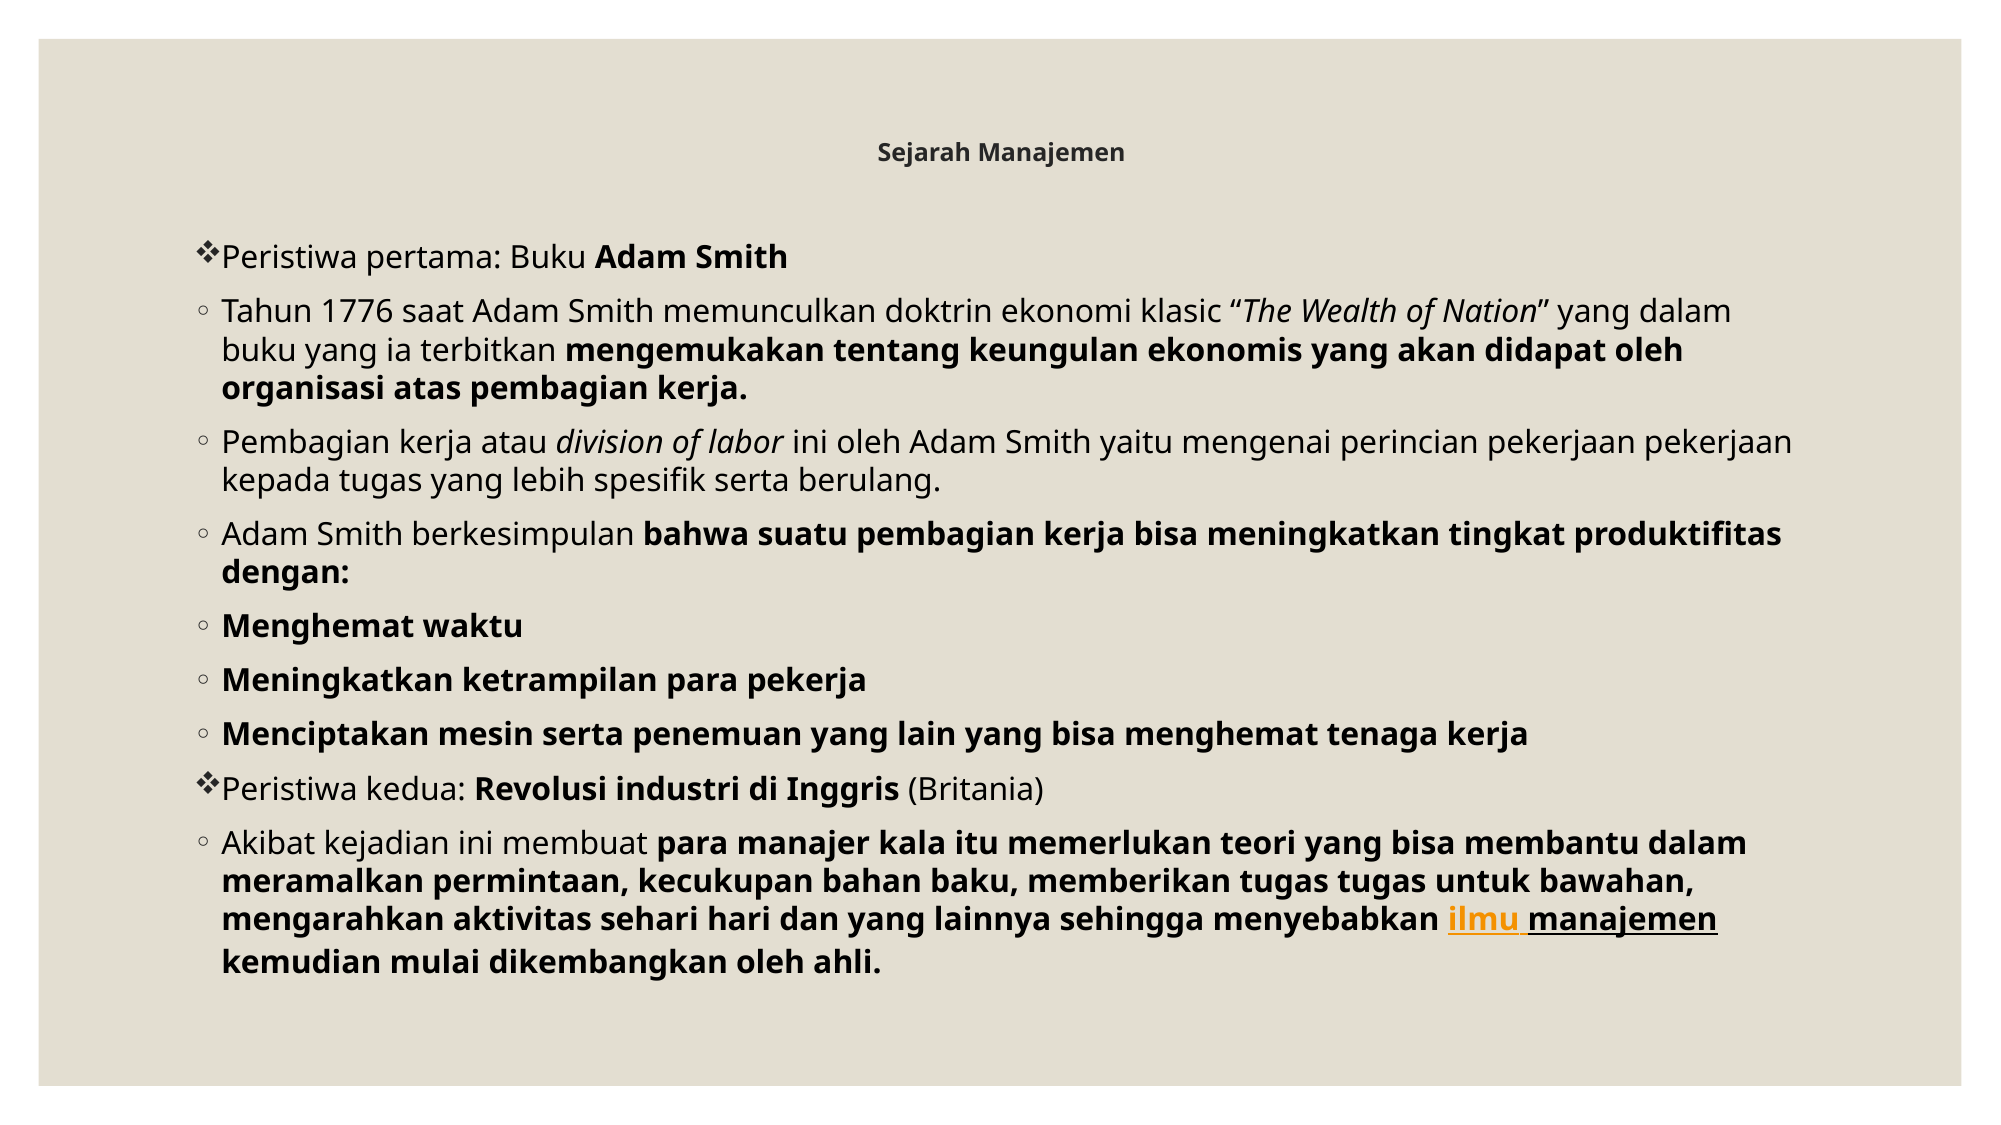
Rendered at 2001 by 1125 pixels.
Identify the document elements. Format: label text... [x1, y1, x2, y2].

list Peristiwa pertama: Buku Adam Smith Tahun 1776 saat Adam Smith memunculkan doktrin ekonomi klasic “The Wealth of Nation” yang dalam buku yang ia terbitkan mengemukakan tentang keungulan ekonomis yang akan didapat oleh organisasi atas pembagian kerja. Pembagian kerja atau division of labor ini oleh Adam Smith yaitu mengenai perincian pekerjaan pekerjaan kepada tugas yang lebih spesifik serta berulang. Adam Smith berkesimpulan bahwa suatu pembagian kerja bisa meningkatkan tingkat produktifitas dengan: Menghemat waktu Meningkatkan ketrampilan para pekerja Menciptakan mesin serta penemuan yang lain yang bisa menghemat tenaga kerja Peristiwa kedua: Revolusi industri di Inggris (Britania) Akibat kejadian ini membuat para manajer kala itu memerlukan teori yang bisa membantu dalam meramalkan permintaan, kecukupan bahan baku, memberikan tugas tugas untuk bawahan, mengarahkan aktivitas sehari hari dan yang lainnya sehingga menyebabkan ilmu manajemenkemudian mulai dikembangkan oleh ahli. [178, 229, 1825, 990]
title Sejarah Manajemen [178, 105, 1825, 206]
